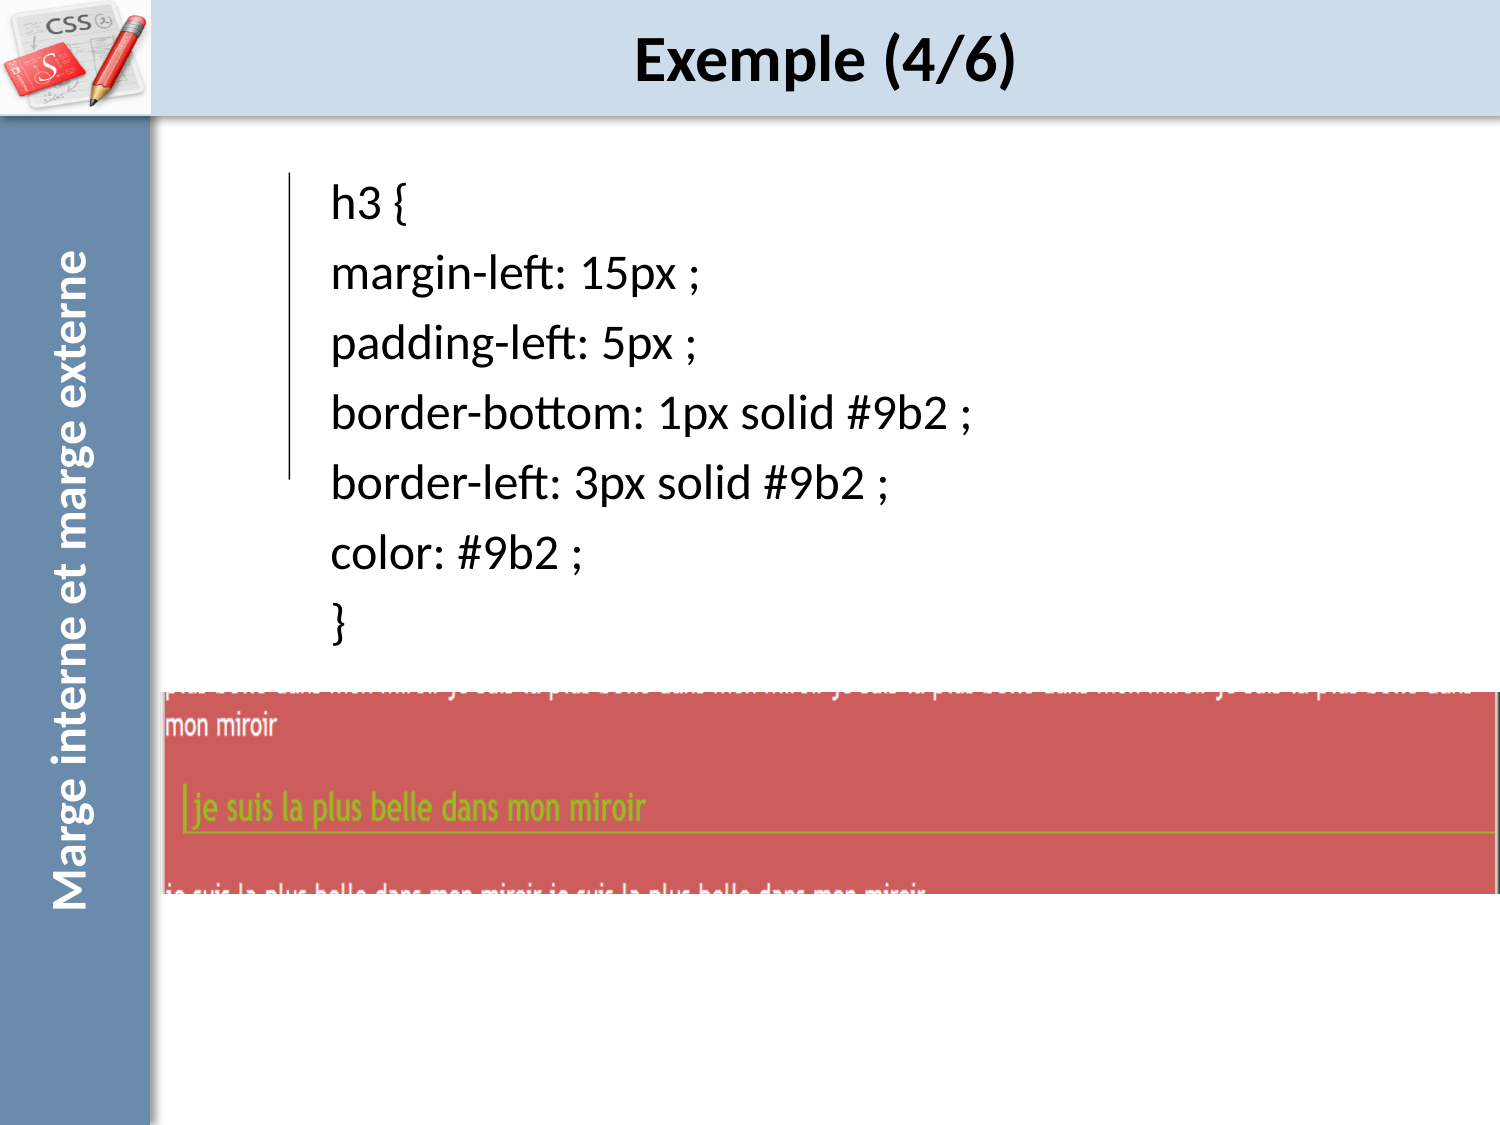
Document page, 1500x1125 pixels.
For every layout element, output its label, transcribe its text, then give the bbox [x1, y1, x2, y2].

text_box [0, 124, 150, 1125]
picture [160, 692, 1500, 894]
text_box h3 { margin-left: 15px ; padding-left: 5px ; border-bottom: 1px solid #9b2 ; border-left: 3px solid #9b2 ; color: #9b2 ; } [315, 162, 1000, 658]
text_box [151, 0, 1500, 116]
text_box Marge interne et marge externe [28, 174, 119, 988]
text_box Exemple (4/6) [171, 7, 1483, 102]
picture [0, 0, 151, 114]
